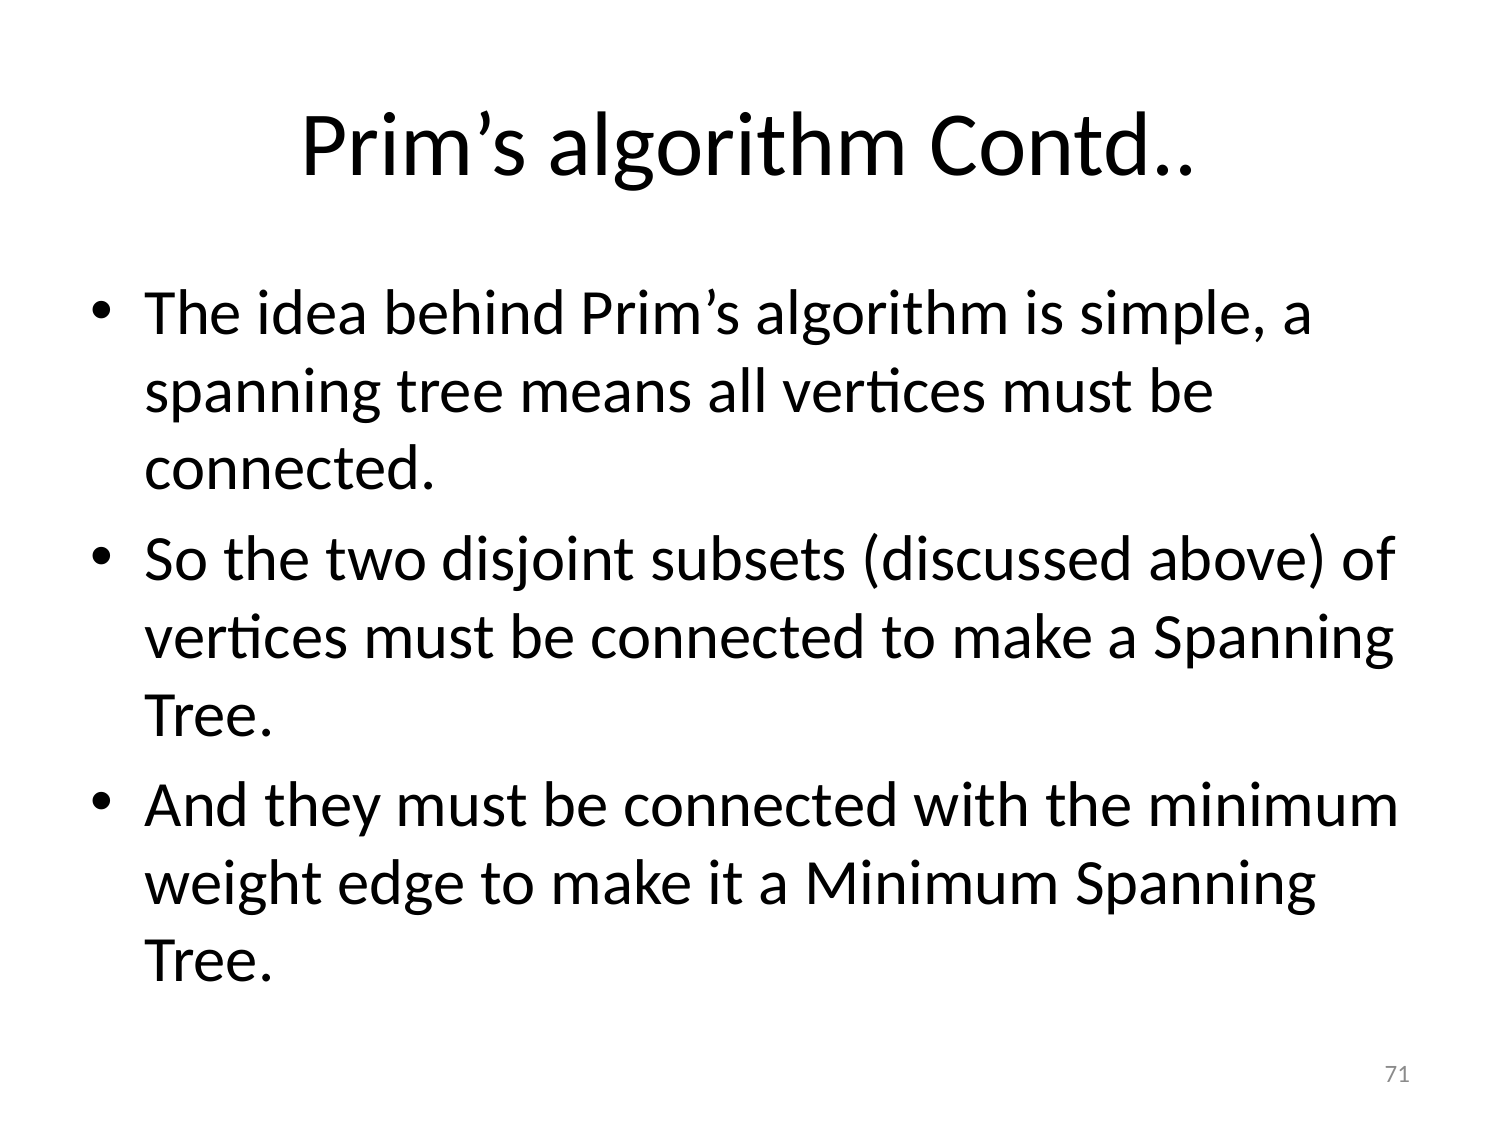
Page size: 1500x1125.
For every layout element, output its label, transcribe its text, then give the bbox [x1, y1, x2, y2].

title Prim’s algorithm Contd.. [75, 45, 1425, 233]
slide_number 71 [1074, 1042, 1425, 1103]
list The idea behind Prim’s algorithm is simple, a spanning tree means all vertices must be connected. So the two disjoint subsets (discussed above) of vertices must be connected to make a Spanning Tree. And they must be connected with the minimum weight edge to make it a Minimum Spanning Tree. [75, 262, 1425, 1005]
